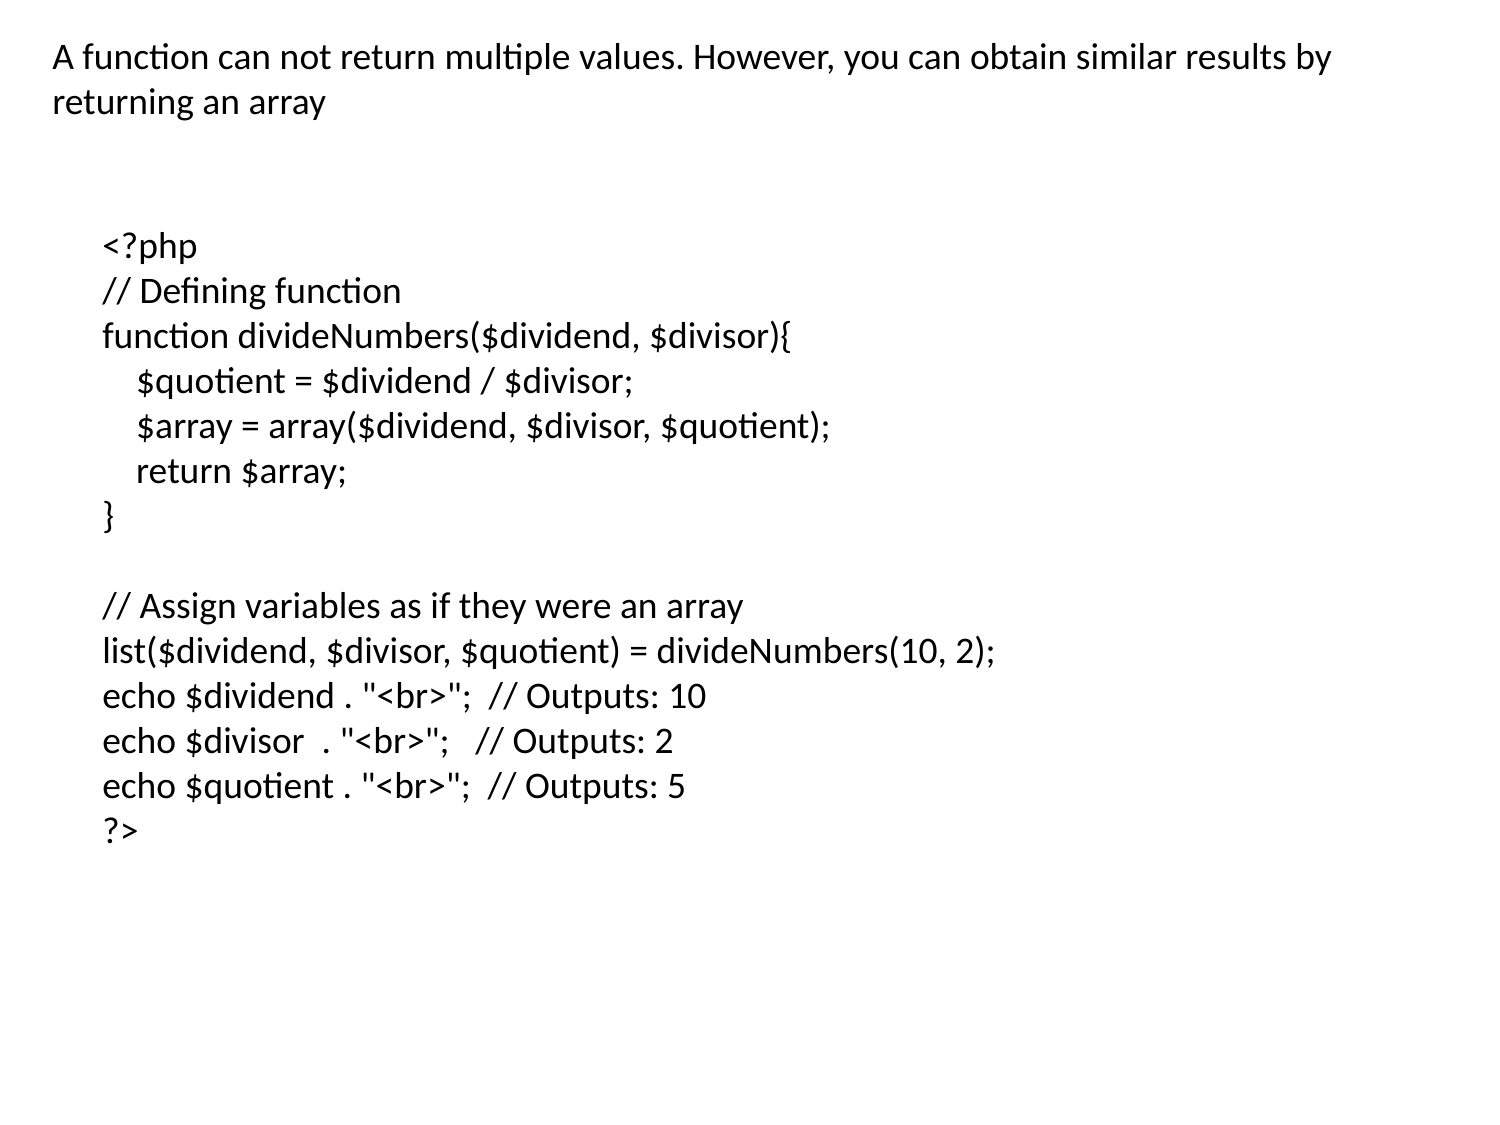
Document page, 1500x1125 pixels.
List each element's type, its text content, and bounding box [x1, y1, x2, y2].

text_box A function can not return multiple values. However, you can obtain similar results by returning an array [37, 24, 1425, 130]
text_box <?php // Defining function function divideNumbers($dividend, $divisor){ $quotient = $dividend / $divisor; $array = array($dividend, $divisor, $quotient); return $array; } // Assign variables as if they were an array list($dividend, $divisor, $quotient) = divideNumbers(10, 2); echo $dividend . "<br>"; // Outputs: 10 echo $divisor . "<br>"; // Outputs: 2 echo $quotient . "<br>"; // Outputs: 5 ?> [87, 168, 1388, 859]
